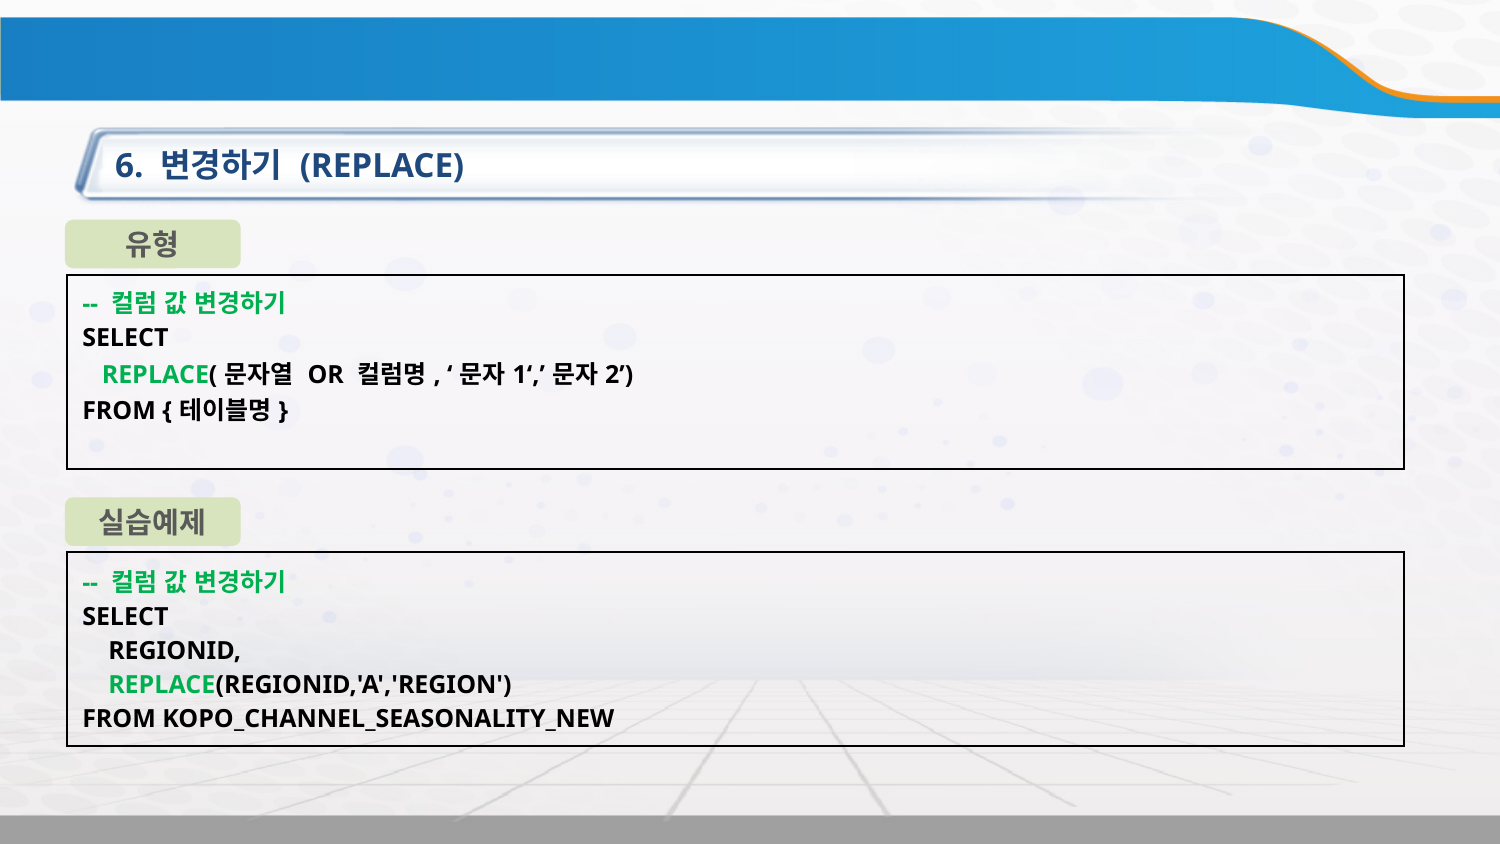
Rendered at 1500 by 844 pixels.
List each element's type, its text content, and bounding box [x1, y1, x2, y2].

table_header -- 컬럼 값 변경하기 SELECT REPLACE(문자열 OR 컬럼명, ‘문자1‘,’문자2’) FROM {테이블명} [68, 276, 1403, 468]
table_header -- 컬럼 값 변경하기 SELECT REGIONID, REPLACE(REGIONID,'A','REGION') FROM KOPO_CHANNEL_SEASONALITY_NEW [68, 553, 1403, 745]
text_box 유형 [64, 219, 241, 269]
picture [0, 0, 1500, 844]
text_box 실습예제 [64, 497, 241, 546]
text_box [74, 126, 1289, 208]
text_box 1-1. 문자 함수 [29, 0, 1175, 103]
